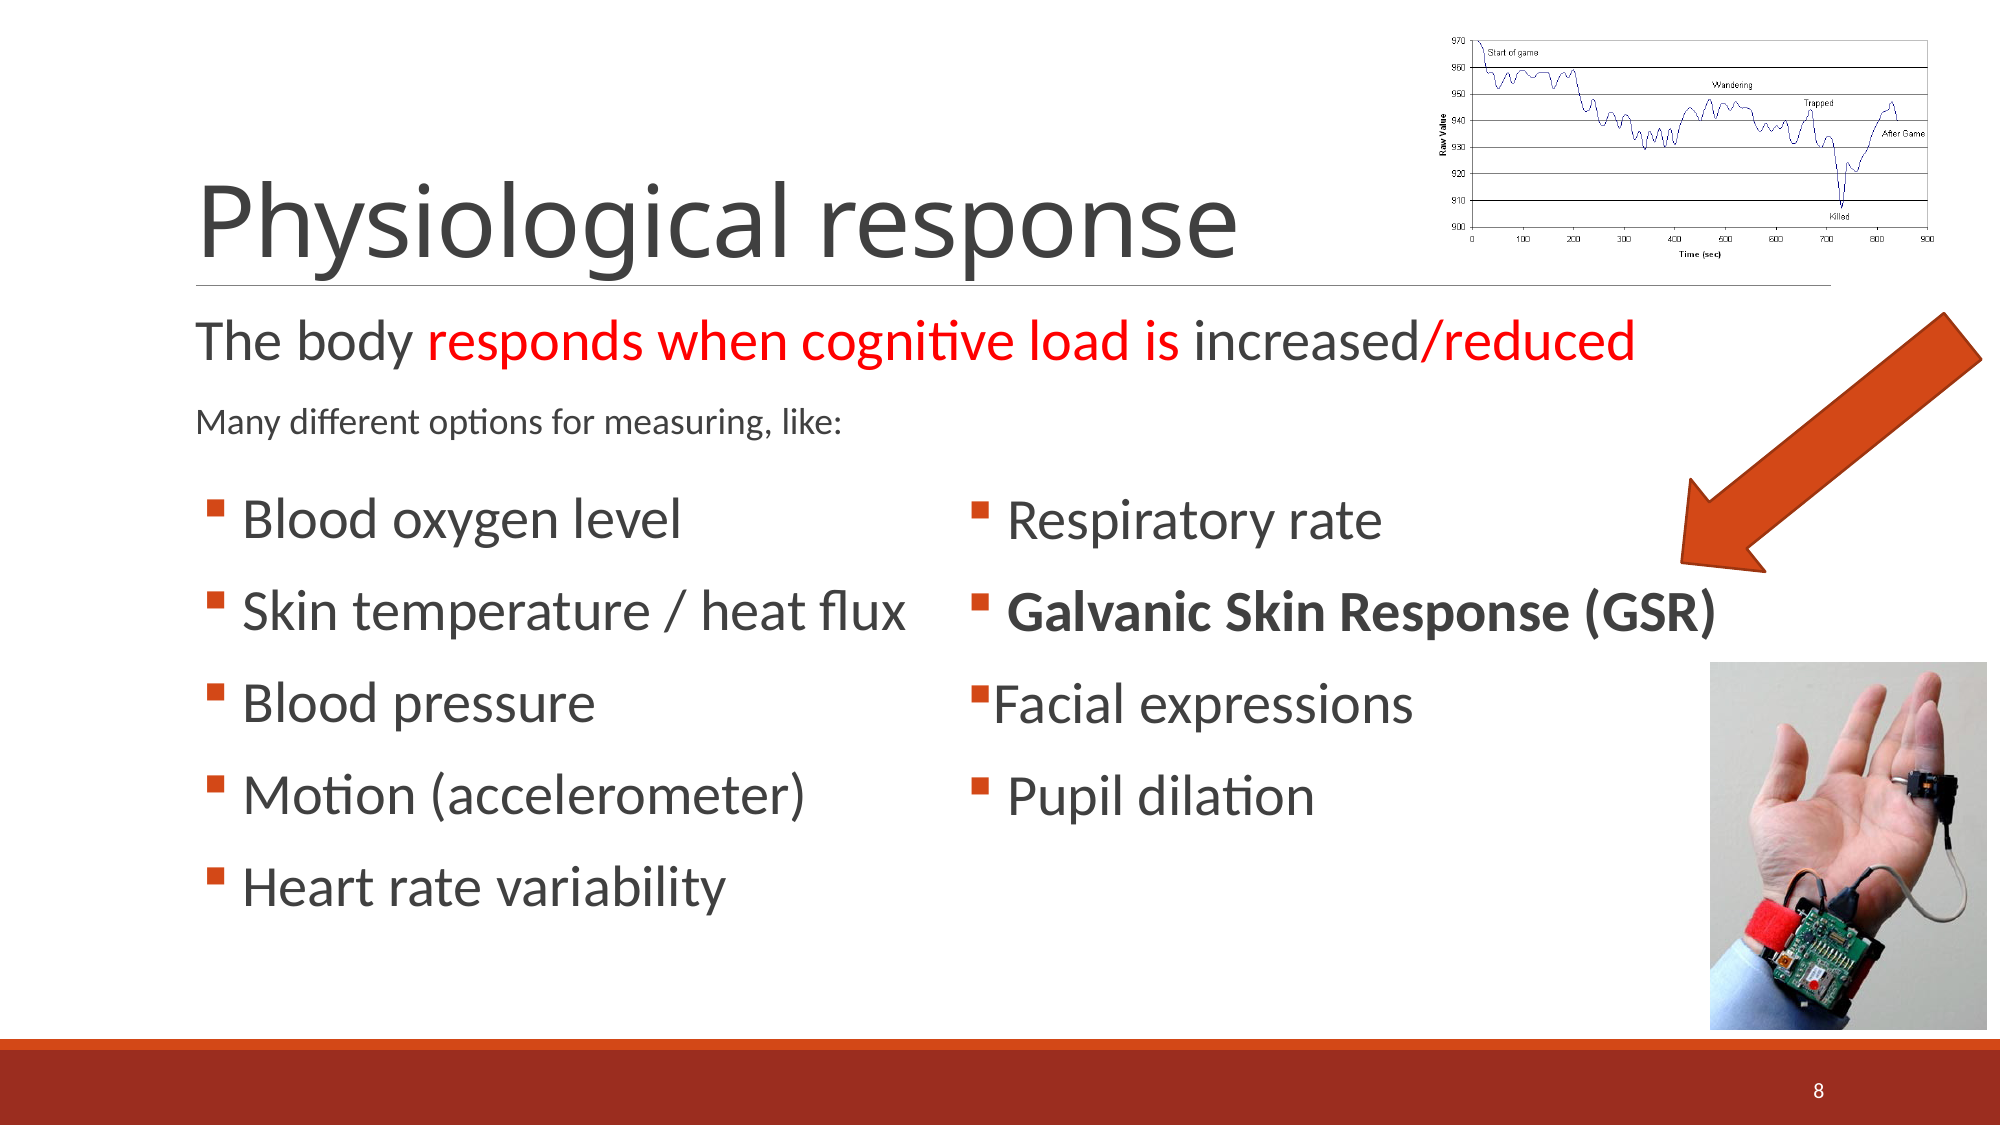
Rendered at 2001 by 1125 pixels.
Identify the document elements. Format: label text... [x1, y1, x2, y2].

slide_number 8 [1624, 1059, 1840, 1120]
title Physiological response [180, 47, 1830, 285]
text_box Respiratory rate Galvanic Skin Response (GSR) Facial expressions Pupil dilation [966, 482, 2000, 1053]
picture [1428, 25, 1938, 266]
text_box Blood oxygen level Skin temperature / heat flux Blood pressure Motion (accelerometer) Heart rate variability [202, 480, 1262, 1051]
picture [1709, 661, 1987, 1031]
text_box [1680, 312, 1983, 574]
list The body responds when cognitive load is increased/reduced Many different options for measuring, like: [180, 302, 1830, 963]
